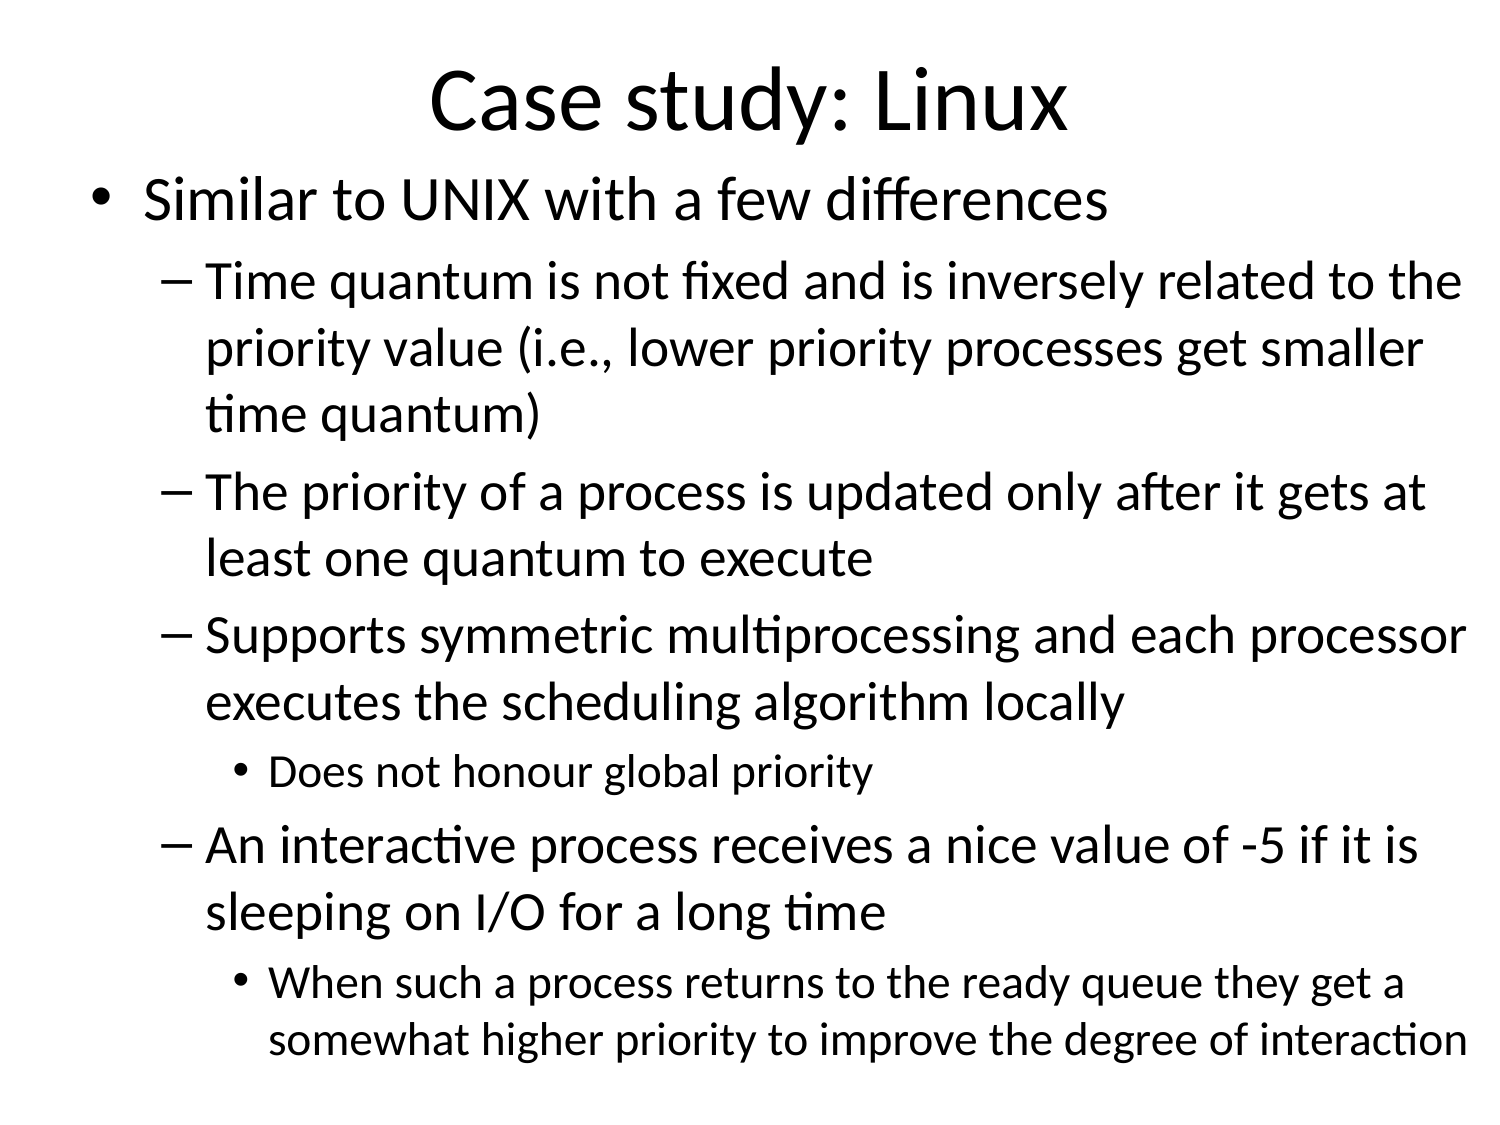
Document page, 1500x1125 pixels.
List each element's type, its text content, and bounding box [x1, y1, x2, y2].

list Similar to UNIX with a few differences Time quantum is not fixed and is inversely related to the priority value (i.e., lower priority processes get smaller time quantum) The priority of a process is updated only after it gets at least one quantum to execute Supports symmetric multiprocessing and each processor executes the scheduling algorithm locally Does not honour global priority An interactive process receives a nice value of -5 if it is sleeping on I/O for a long time When such a process returns to the ready queue they get a somewhat higher priority to improve the degree of interaction [75, 149, 1500, 1125]
title Case study: Linux [75, 0, 1425, 149]
